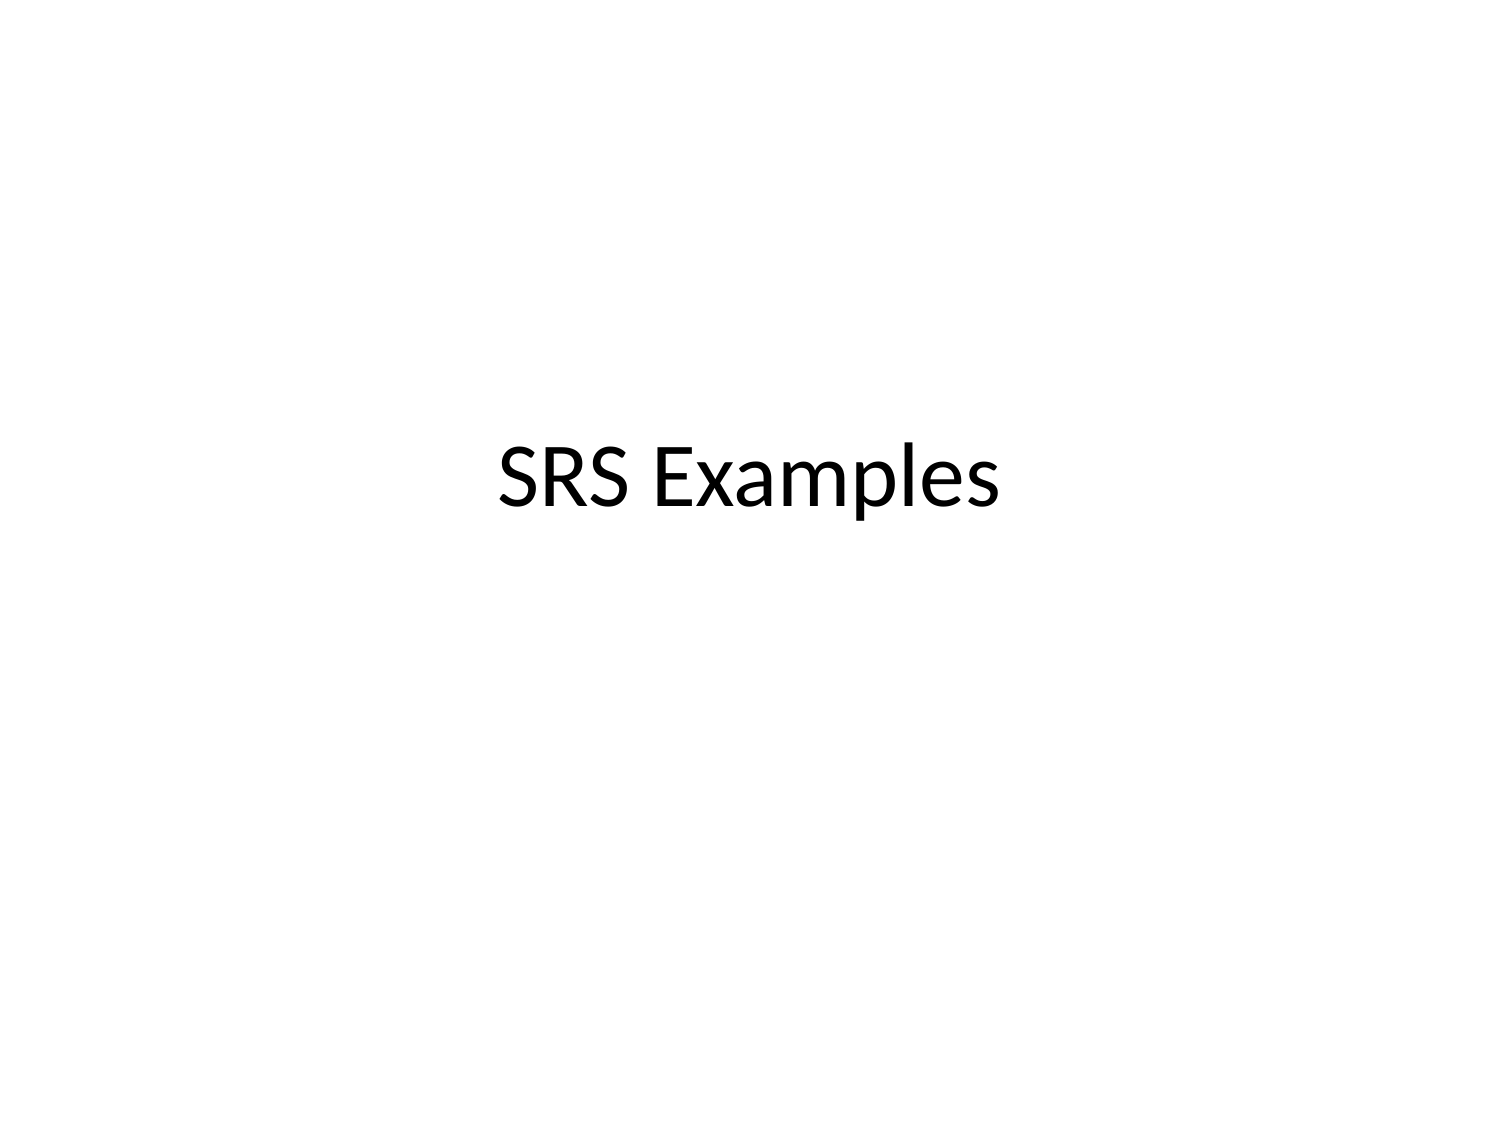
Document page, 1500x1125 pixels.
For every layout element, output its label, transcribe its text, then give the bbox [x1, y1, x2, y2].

title SRS Examples [112, 349, 1388, 591]
